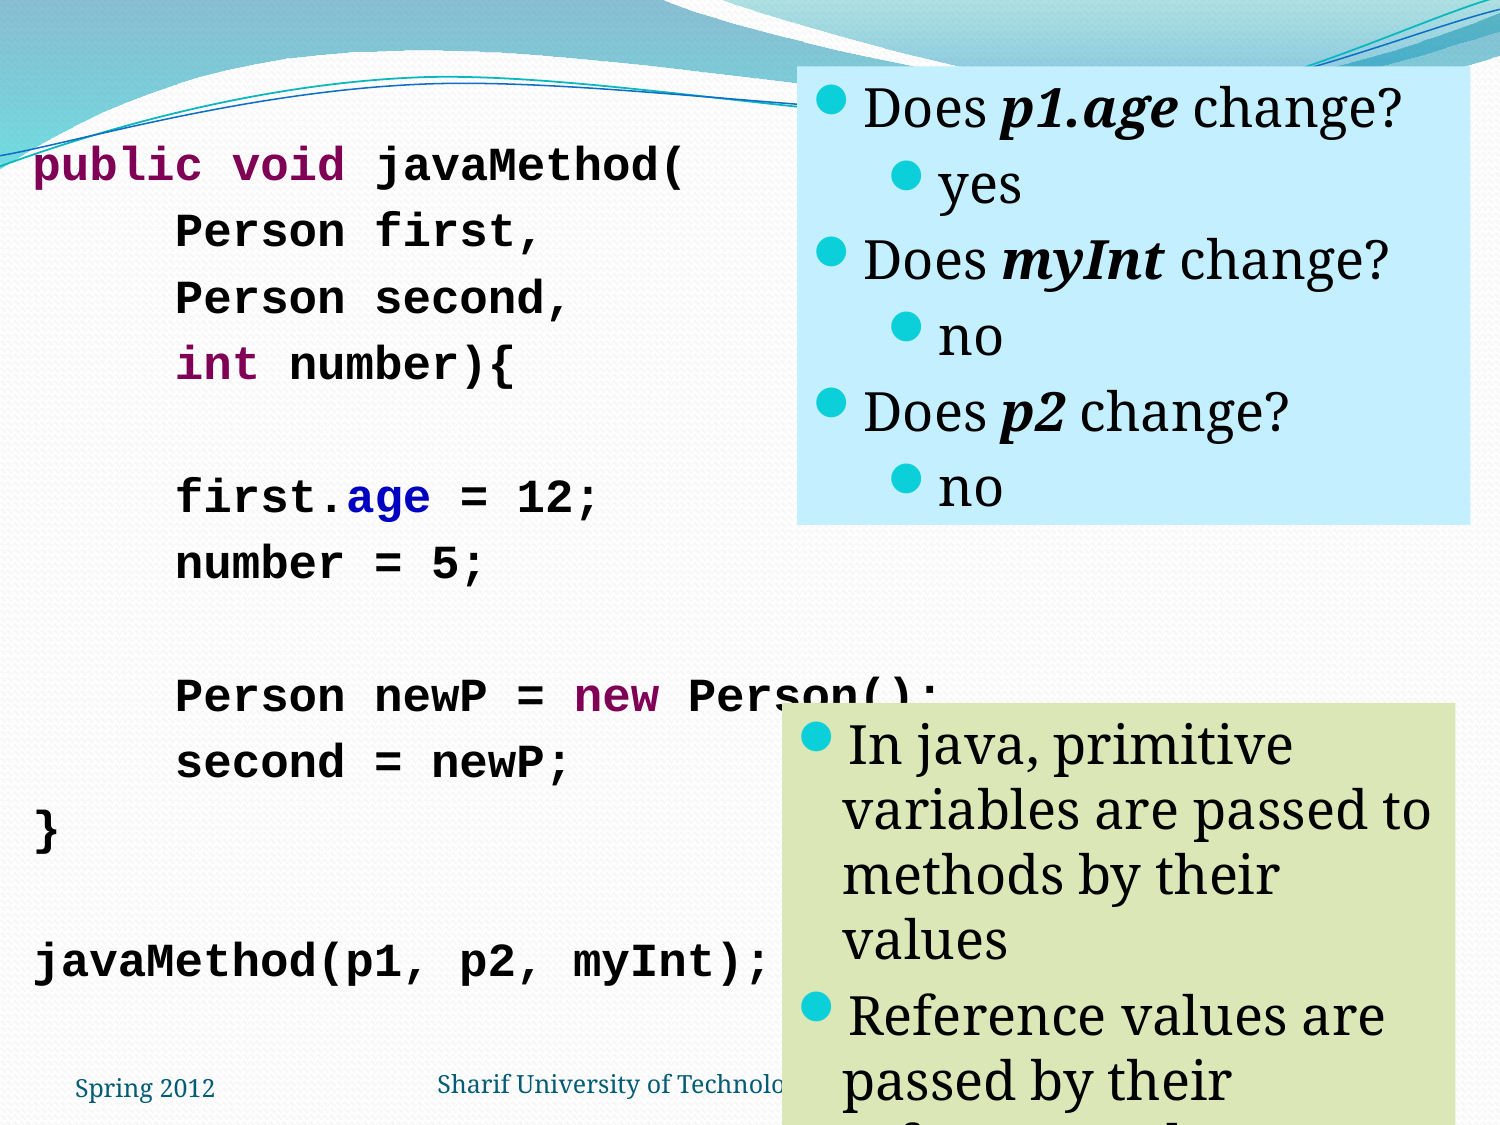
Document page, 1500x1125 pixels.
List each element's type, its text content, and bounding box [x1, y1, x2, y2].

slide_number Spring 2012 [75, 1042, 425, 1103]
text_box Does p1.age change? yes Does myInt change? no Does p2 change? no [797, 66, 1471, 525]
list public void javaMethod( Person first, Person second, int number){ first.age = 12; number = 5; Person newP = new Person(); second = newP; } javaMethod(p1, p2, myInt); [17, 125, 963, 1012]
text_box In java, primitive variables are passed to methods by their values Reference values are passed by their reference values. [782, 702, 1456, 1125]
footer Sharif University of Technology [437, 1042, 782, 1103]
